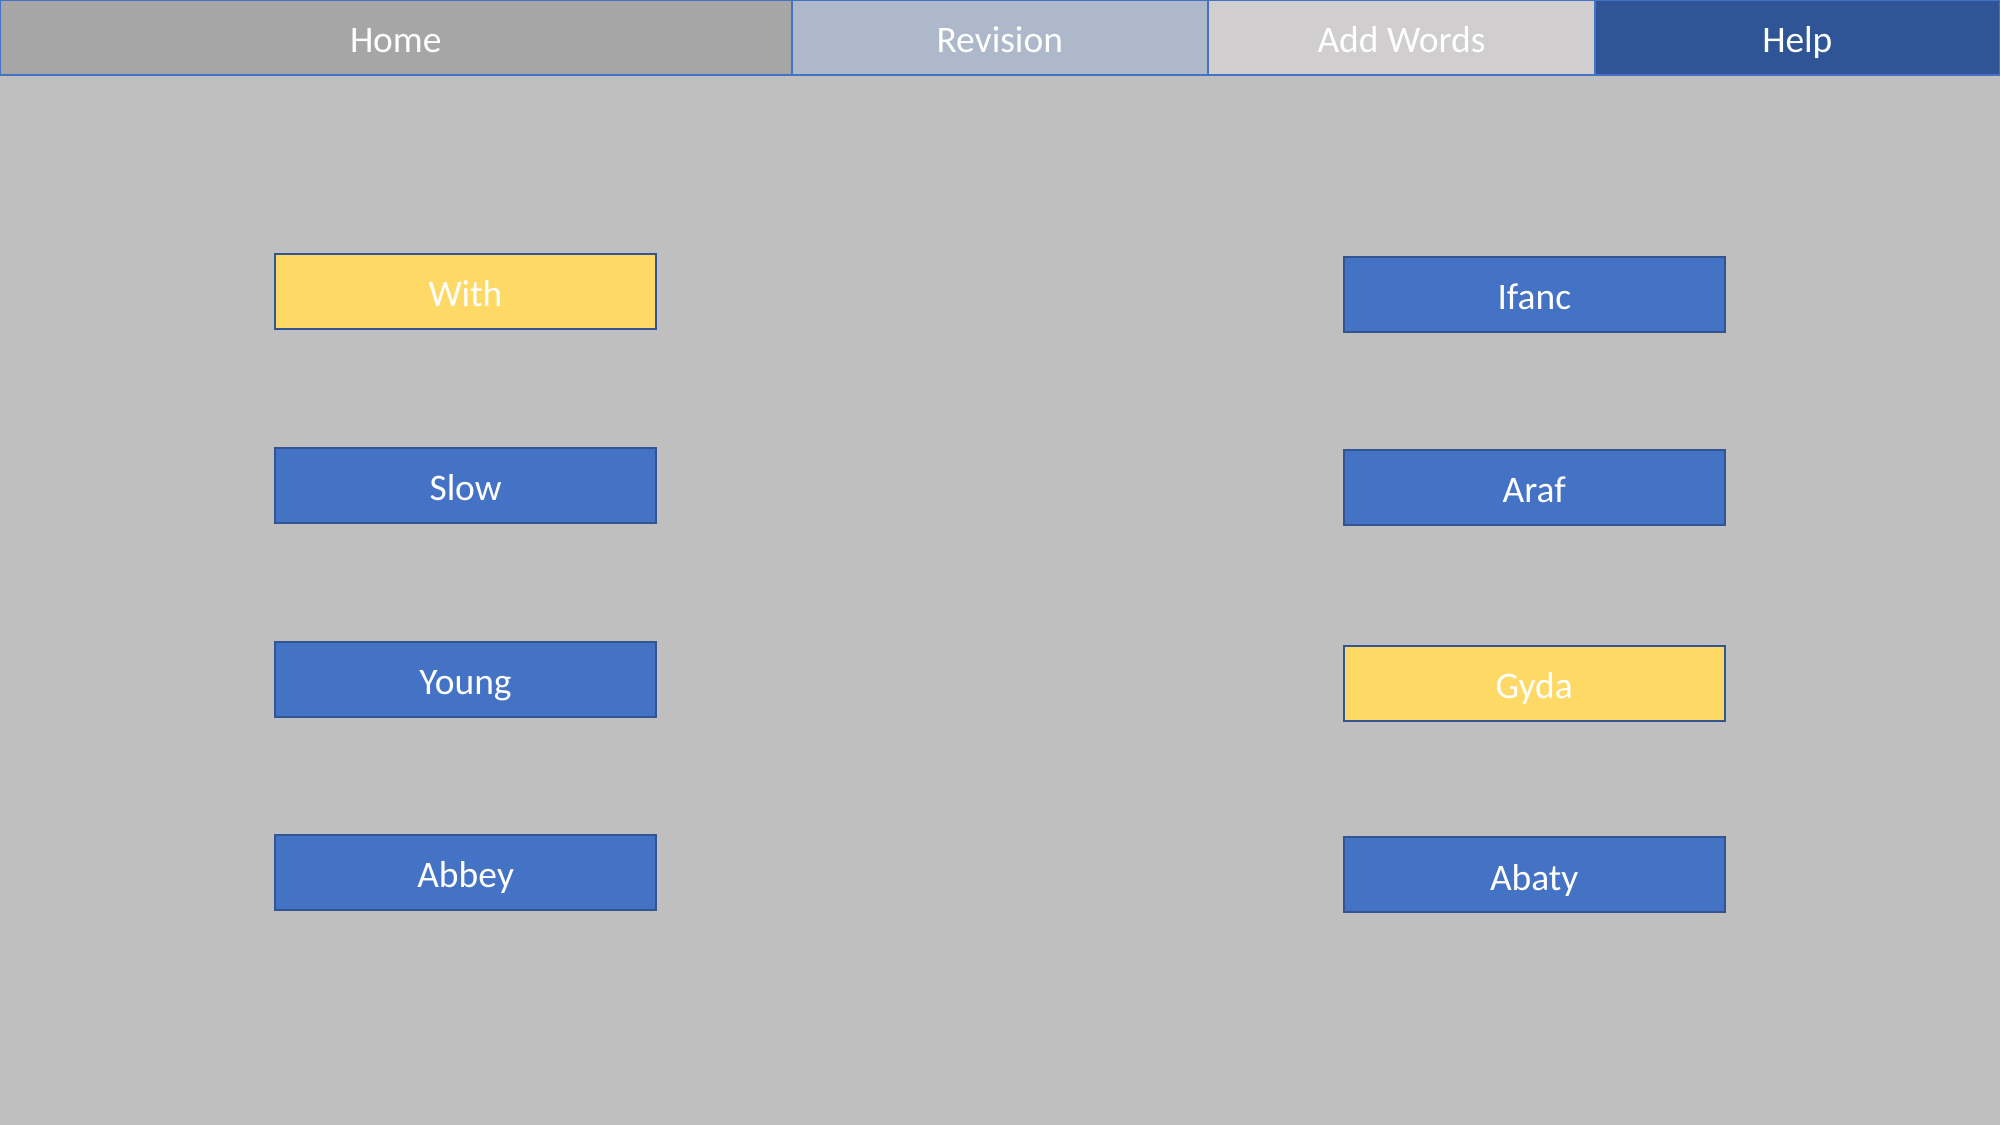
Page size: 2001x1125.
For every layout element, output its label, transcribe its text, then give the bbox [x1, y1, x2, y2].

text_box Slow [274, 447, 657, 524]
text_box Revision [791, 0, 1207, 76]
text_box Home [0, 0, 791, 76]
text_box Help [1594, 0, 2000, 76]
text_box Abbey [274, 834, 657, 911]
text_box Young [274, 641, 657, 718]
text_box Gyda [1343, 645, 1726, 722]
text_box Ifanc [1343, 256, 1726, 333]
text_box With [274, 253, 657, 330]
text_box Abaty [1343, 836, 1726, 913]
text_box Add Words [1207, 0, 1594, 76]
text_box Araf [1343, 449, 1726, 526]
